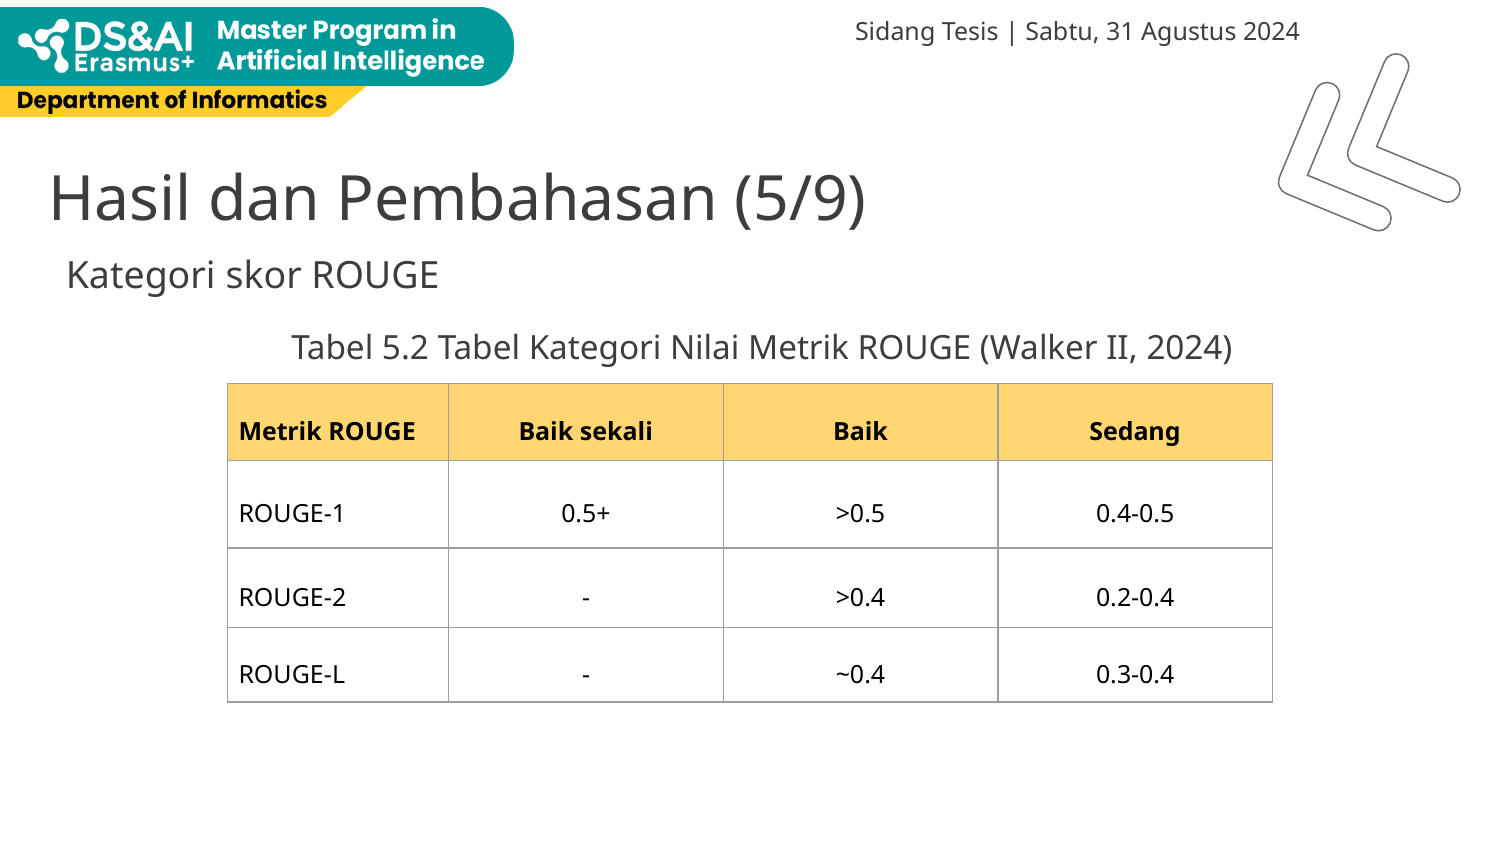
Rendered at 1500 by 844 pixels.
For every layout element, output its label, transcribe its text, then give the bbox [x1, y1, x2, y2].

table_cell - [449, 628, 723, 701]
text_box Kategori skor ROUGE [50, 256, 1053, 312]
table_cell >0.4 [724, 549, 997, 627]
table_header Sedang [999, 384, 1272, 460]
picture [0, 7, 514, 117]
text_box Sidang Tesis | Sabtu, 31 Agustus 2024 [855, 13, 1500, 46]
list Tabel 5.2 Tabel Kategori Nilai Metrik ROUGE (Walker II, 2024) [215, 311, 1285, 377]
table_cell ROUGE-1 [228, 461, 448, 547]
table_cell 0.3-0.4 [999, 628, 1272, 701]
table_cell ROUGE-L [228, 628, 448, 701]
table_cell 0.5+ [449, 461, 723, 547]
table_cell ~0.4 [724, 628, 997, 701]
table_cell ROUGE-2 [228, 549, 448, 627]
table_cell 0.4-0.5 [999, 461, 1272, 547]
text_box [1300, 55, 1474, 229]
table_header Baik sekali [449, 384, 723, 460]
table_cell >0.5 [724, 461, 997, 547]
table_header Metrik ROUGE [228, 384, 448, 460]
table_header Baik [724, 384, 997, 460]
table_cell 0.2-0.4 [999, 549, 1272, 627]
table_cell - [449, 549, 723, 627]
title Hasil dan Pembahasan (5/9) [33, 143, 1295, 228]
